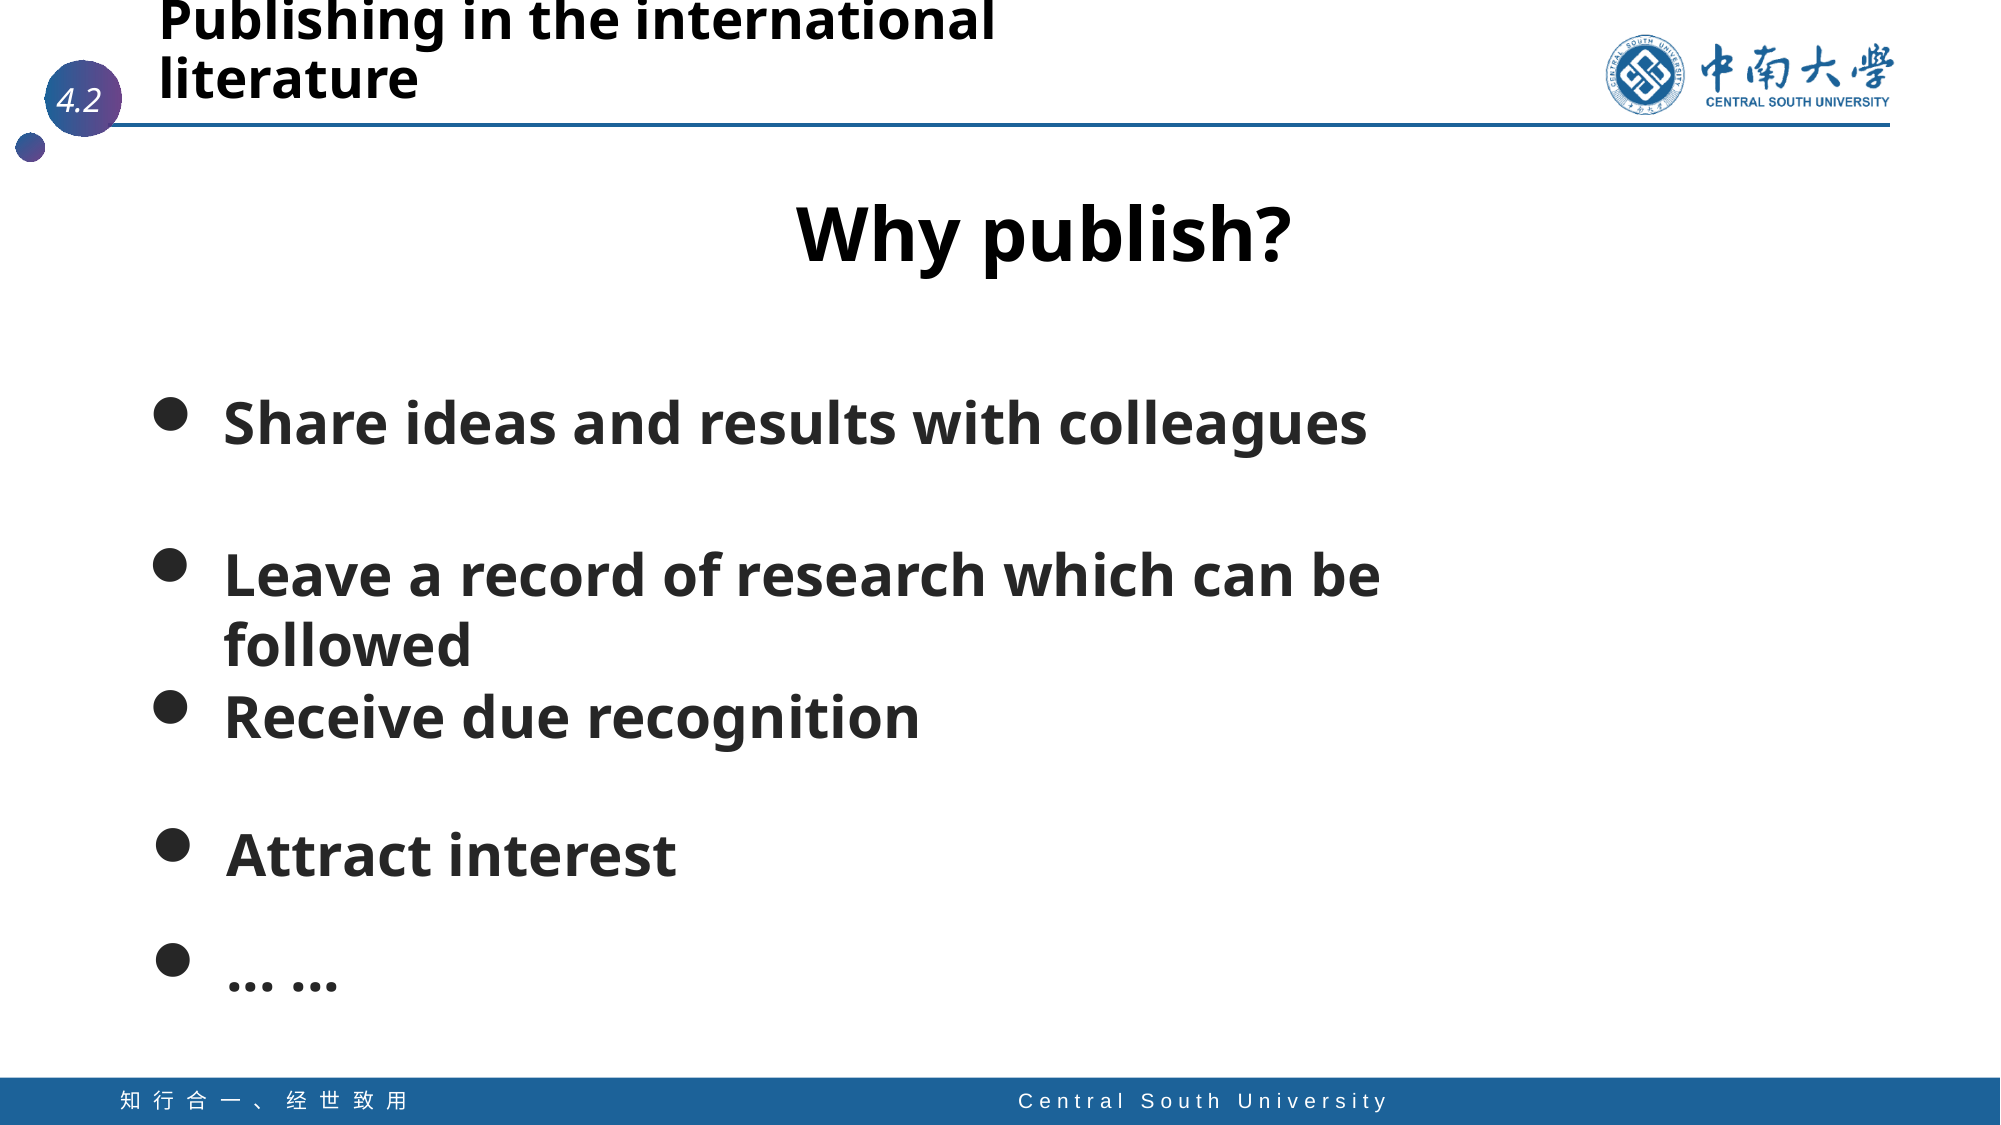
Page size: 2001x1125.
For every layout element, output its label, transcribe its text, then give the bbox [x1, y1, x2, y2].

picture [1595, 28, 1907, 121]
text_box Central South University [1002, 1080, 1401, 1120]
text_box Attract interest [136, 810, 1449, 896]
text_box [0, 1077, 2000, 1125]
text_box Share ideas and results with colleagues [134, 379, 1473, 464]
text_box Receive due recognition [133, 672, 1447, 758]
text_box ... ... [136, 925, 1450, 1011]
text_box Why publish? [430, 151, 1694, 286]
text_box Leave a record of research which can be followed [133, 530, 1545, 685]
text_box Publishing in the international literature [158, 0, 1211, 118]
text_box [15, 59, 135, 162]
text_box 知行合一、经世致用 [105, 1080, 423, 1120]
